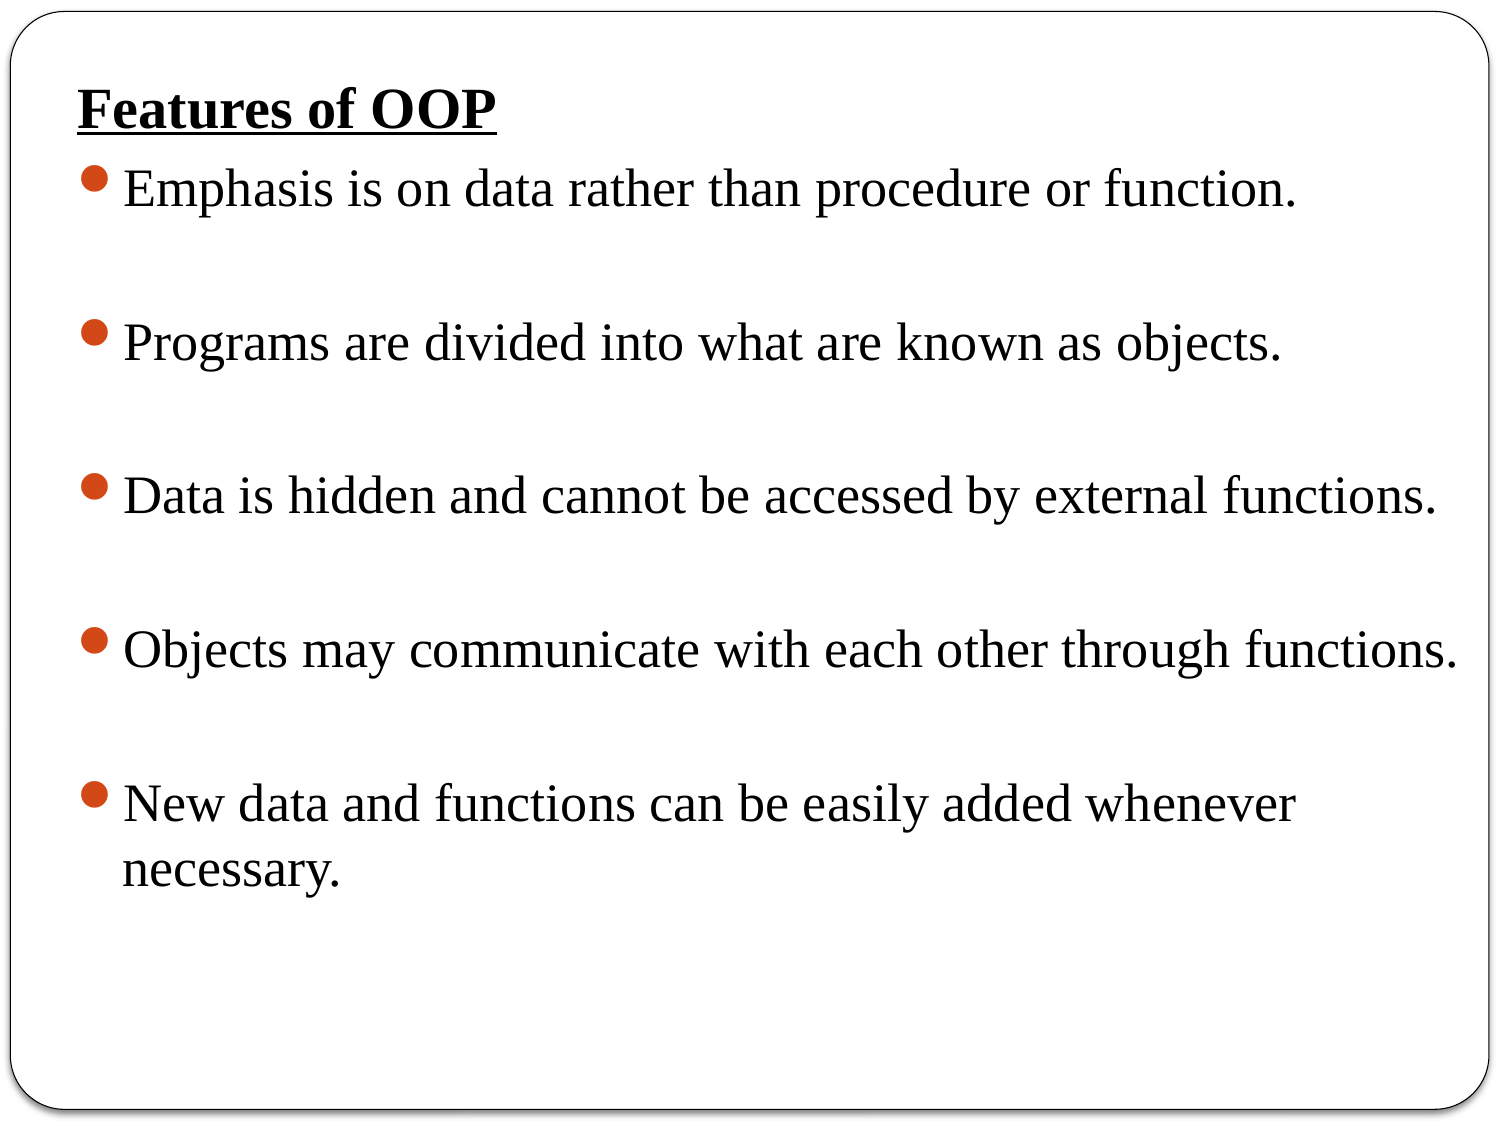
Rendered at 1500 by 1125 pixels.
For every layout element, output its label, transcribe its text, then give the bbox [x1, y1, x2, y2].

list Features of OOP Emphasis is on data rather than procedure or function. Programs are divided into what are known as objects. Data is hidden and cannot be accessed by external functions. Objects may communicate with each other through functions. New data and functions can be easily added whenever necessary. [62, 62, 1500, 1088]
